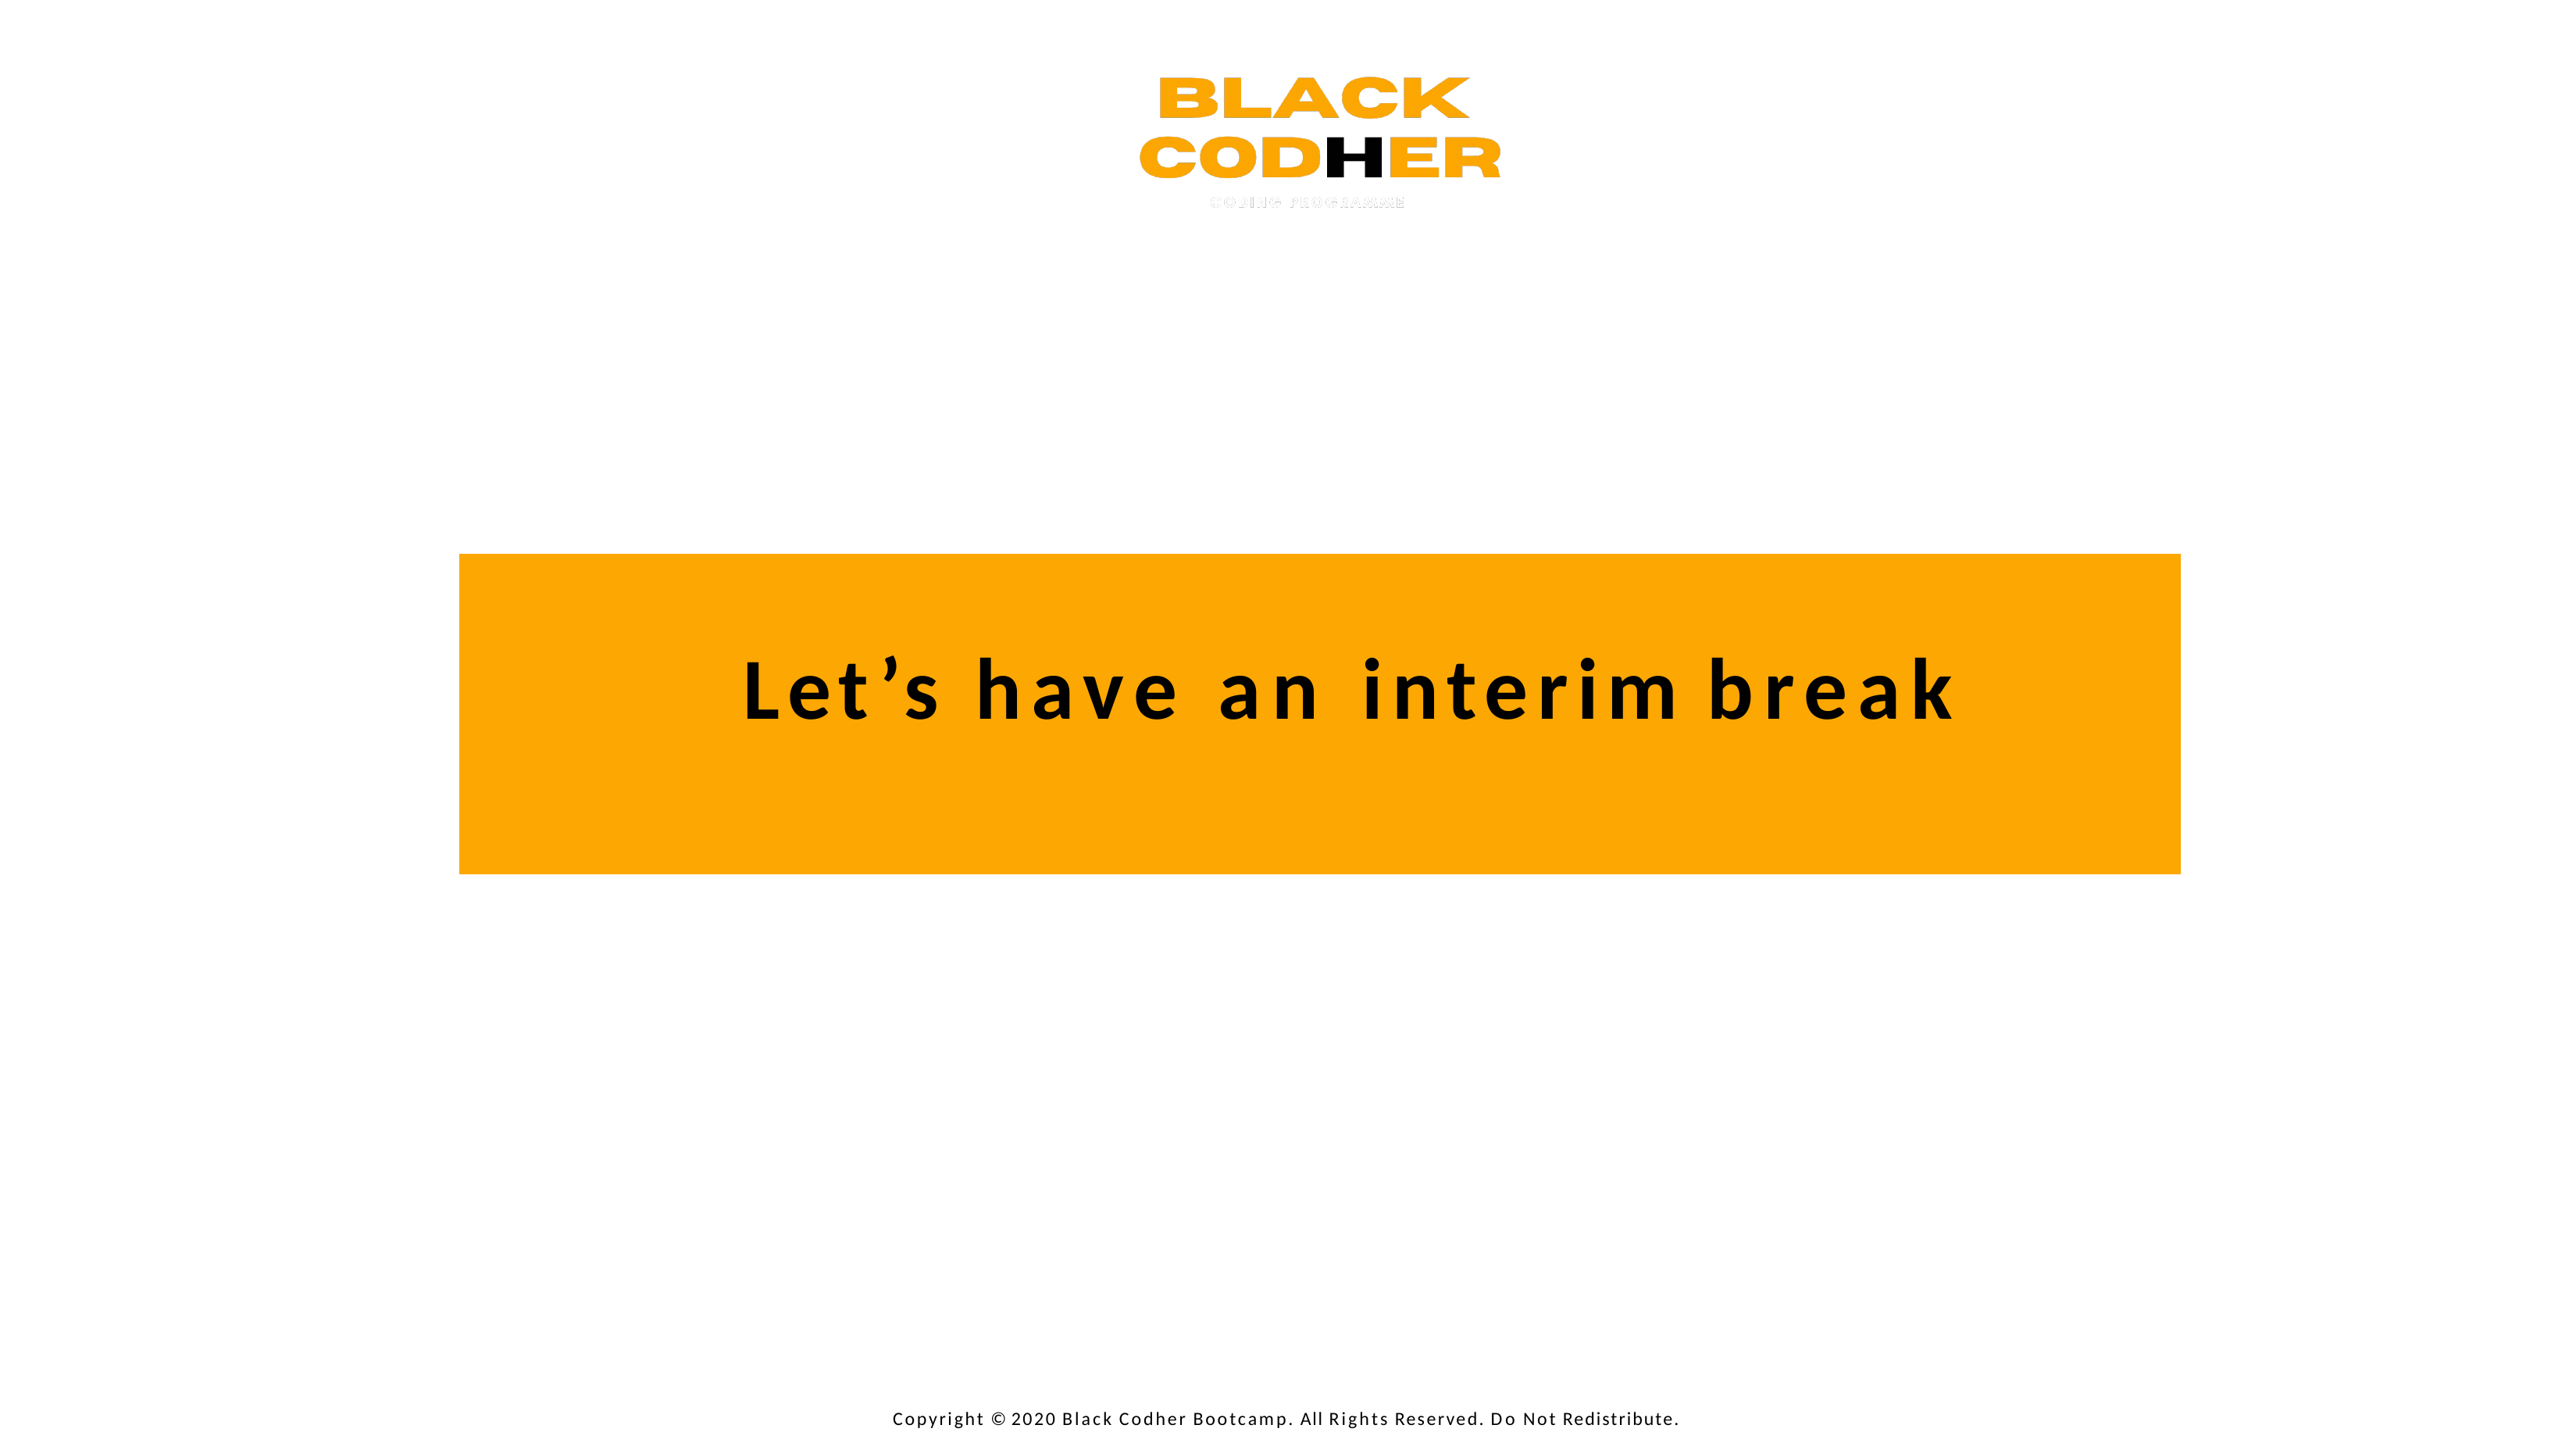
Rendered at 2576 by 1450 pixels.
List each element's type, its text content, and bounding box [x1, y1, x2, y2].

footer Copyright © 2020 Black Codher Bootcamp. All Rights Reserved. Do Not Redistribute. [891, 1405, 1686, 1450]
text_box [1079, 0, 1561, 384]
title Let’s have an interim break [459, 553, 2182, 875]
